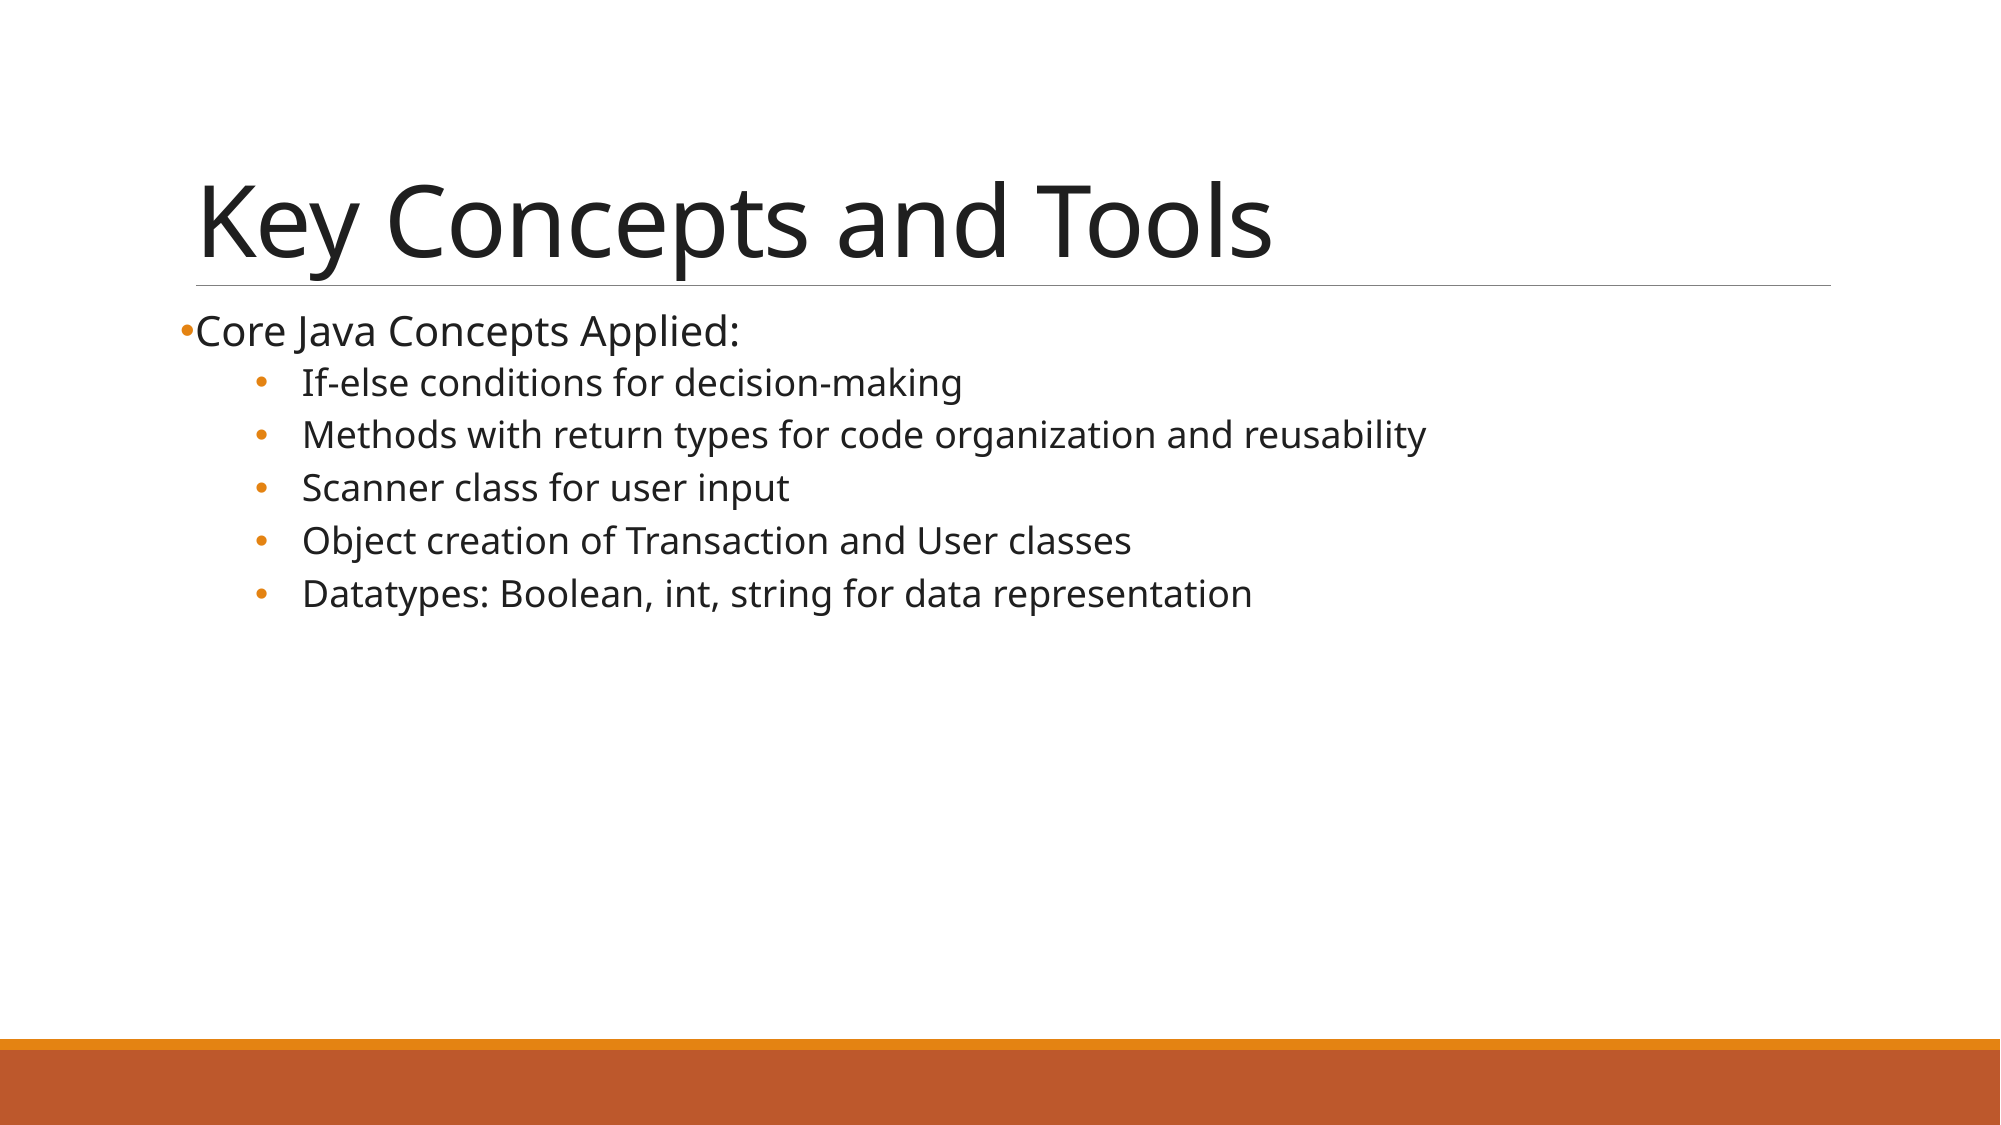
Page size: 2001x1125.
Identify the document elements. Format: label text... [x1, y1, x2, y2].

title Key Concepts and Tools [180, 47, 1830, 285]
list Core Java Concepts Applied: If-else conditions for decision-making Methods with return types for code organization and reusability Scanner class for user input Object creation of Transaction and User classes Datatypes: Boolean, int, string for data representation [180, 302, 1830, 963]
